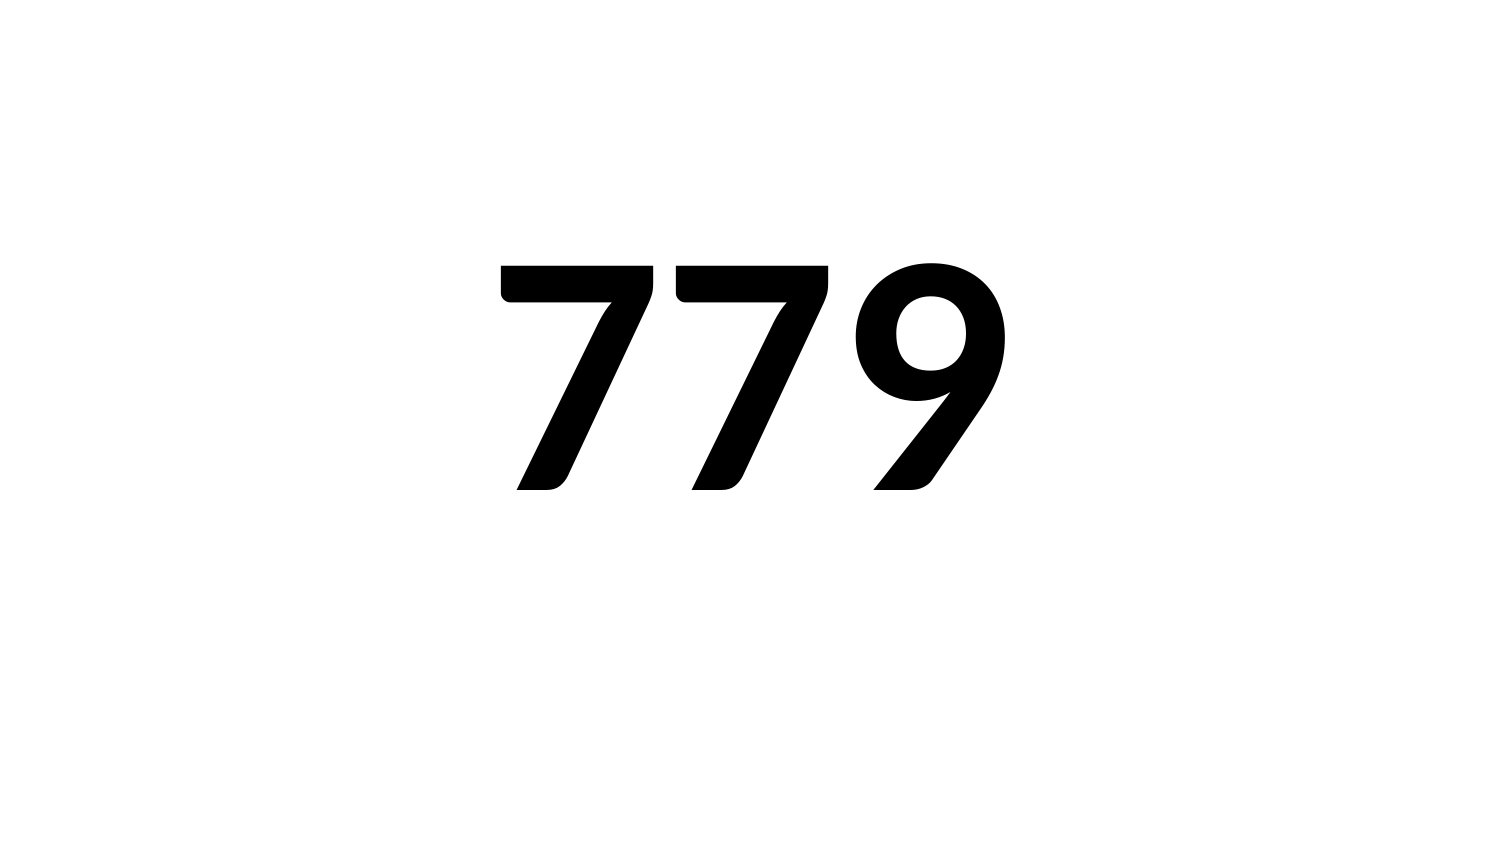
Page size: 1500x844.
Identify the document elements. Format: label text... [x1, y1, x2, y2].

title 779 [112, 262, 1388, 443]
